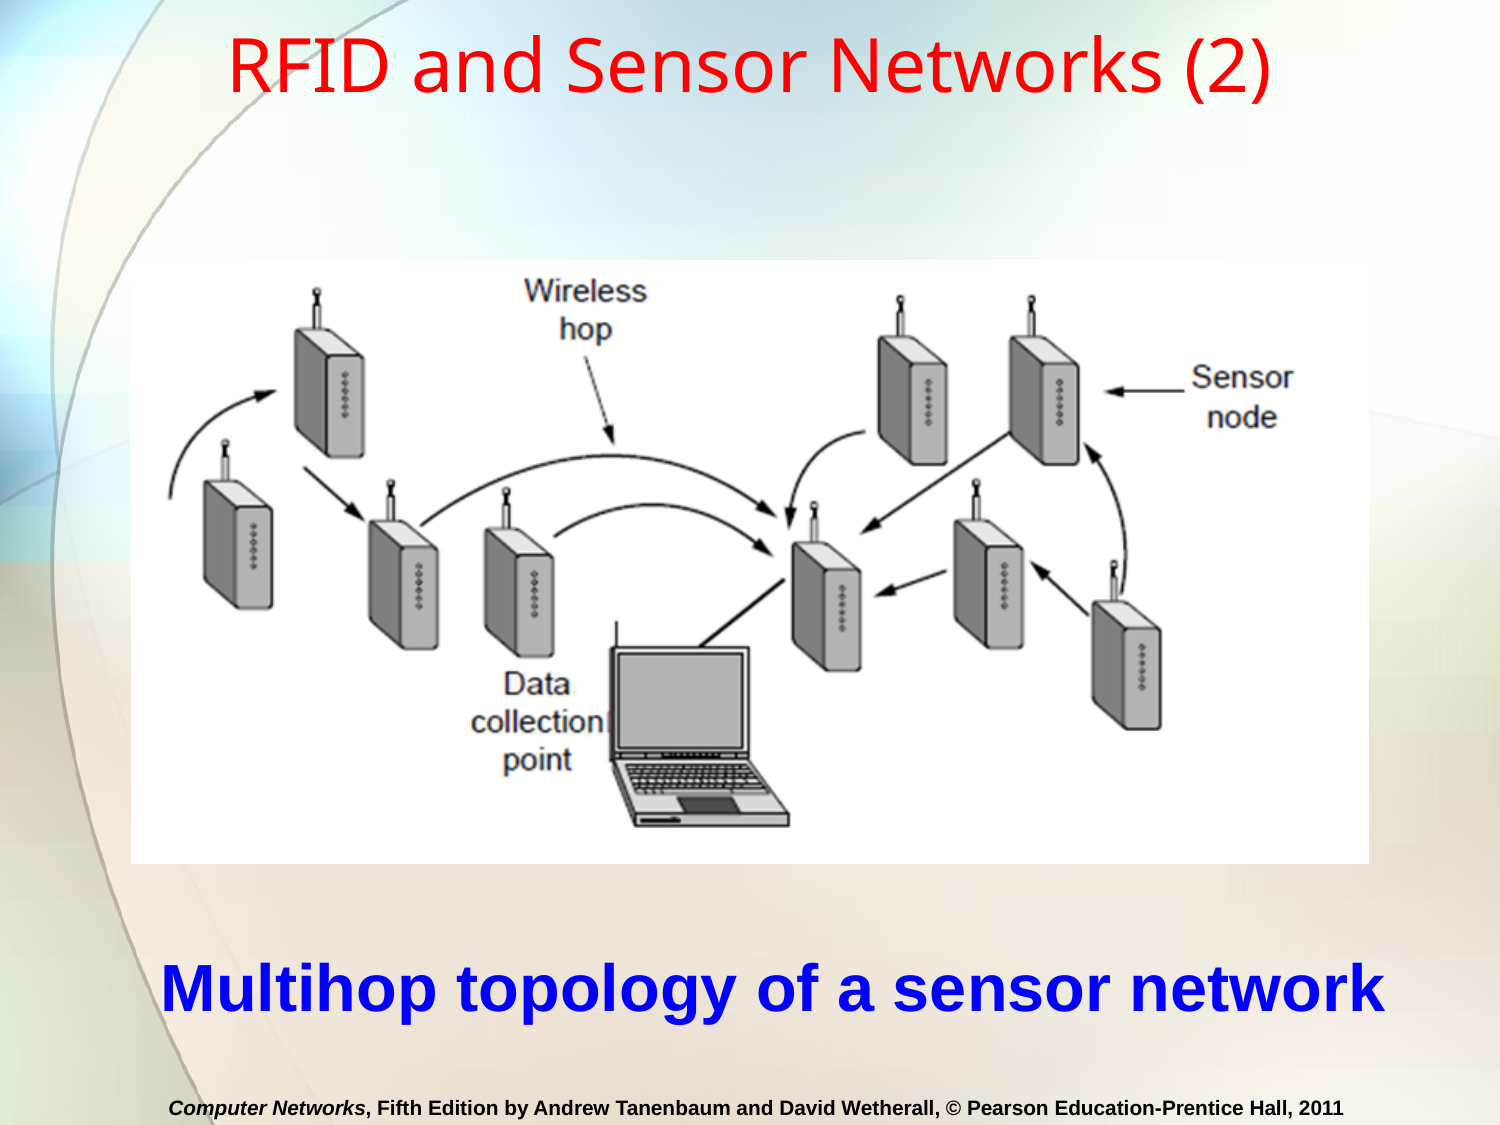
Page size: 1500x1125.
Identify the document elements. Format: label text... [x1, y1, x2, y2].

footer Computer Networks, Fifth Edition by Andrew Tanenbaum and David Wetherall, © Pearson Education-Prentice Hall, 2011 [49, 1087, 1463, 1125]
picture [0, 126, 1500, 1125]
list Multihop topology of a sensor network [46, 937, 1500, 1076]
title RFID and Sensor Networks (2) [0, 0, 1500, 126]
